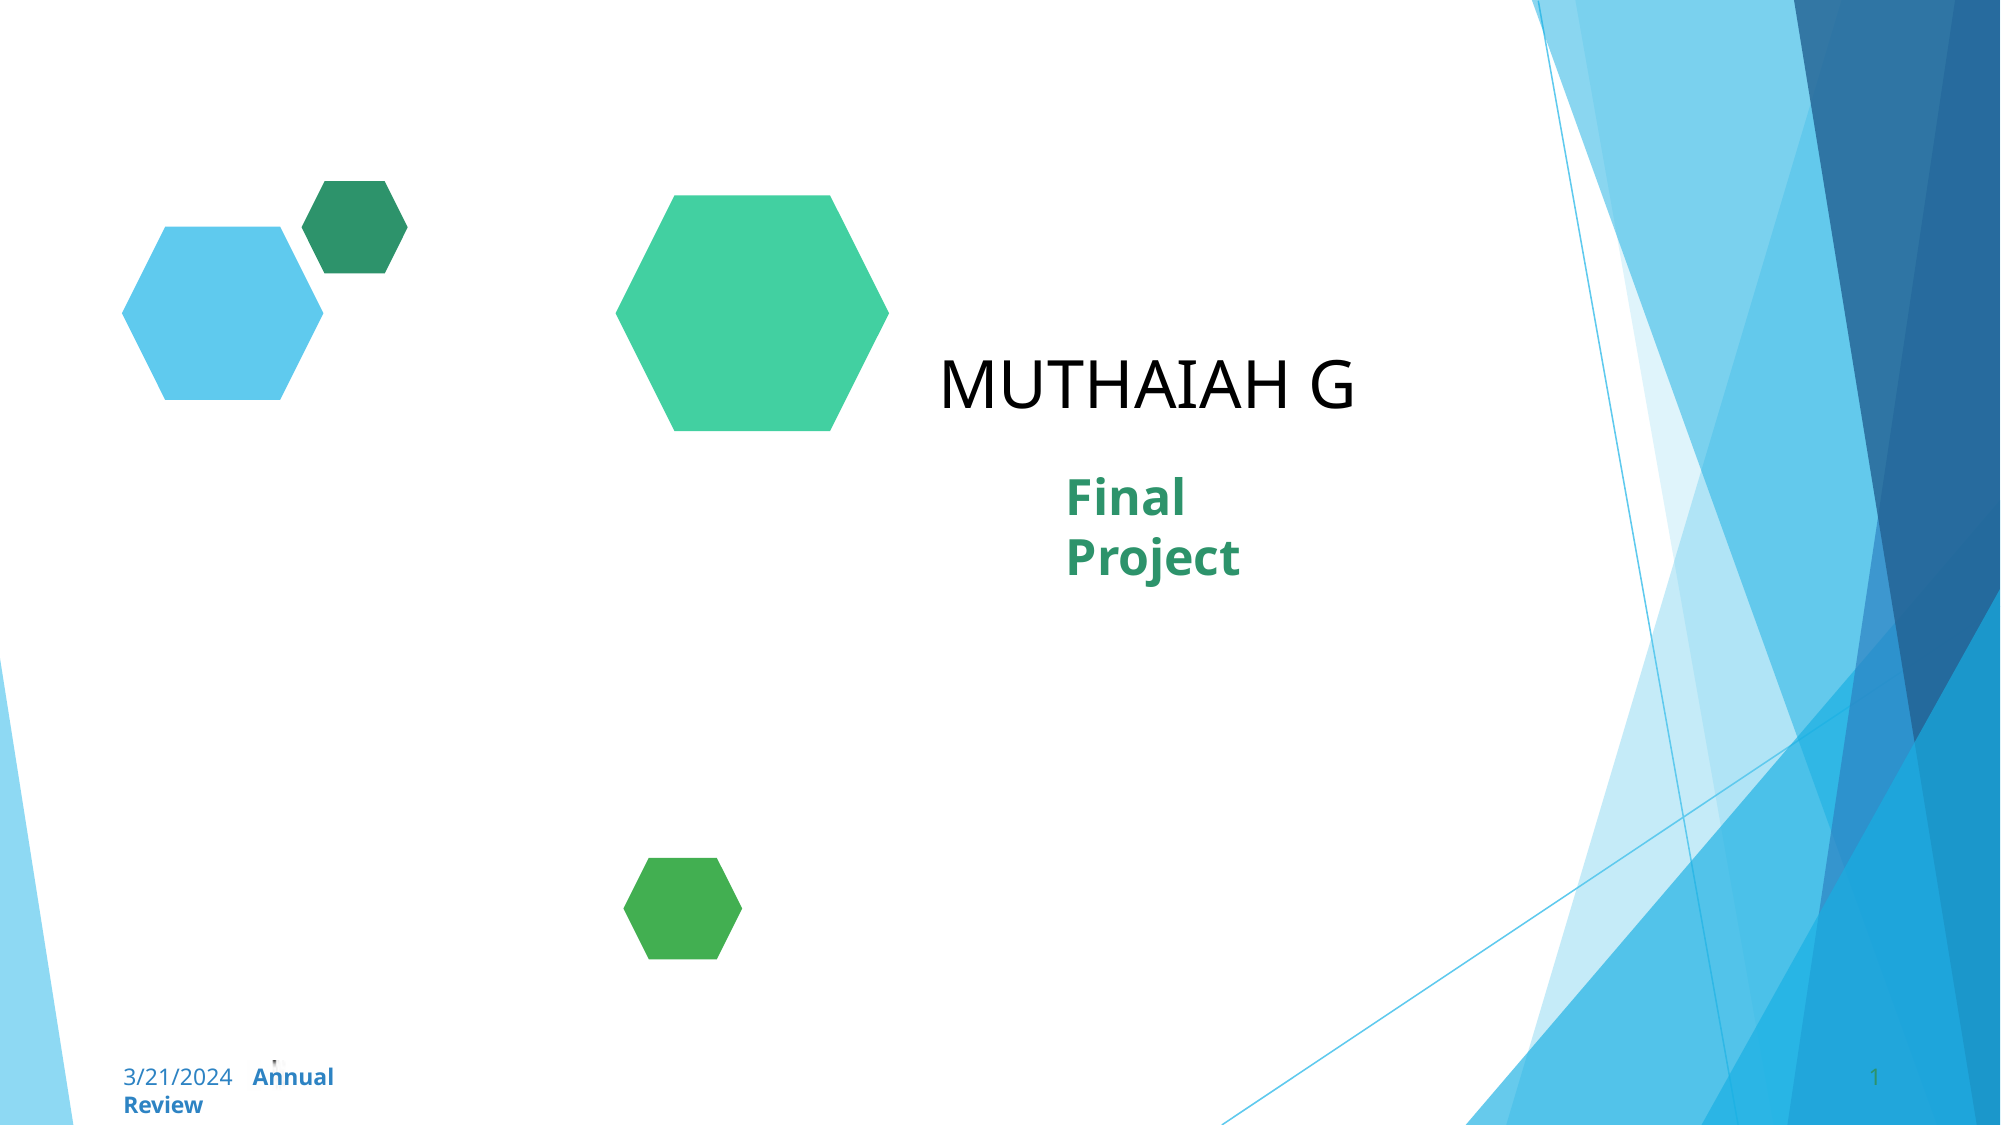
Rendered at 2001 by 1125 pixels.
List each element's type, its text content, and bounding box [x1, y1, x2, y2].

picture [110, 1060, 463, 1094]
text_box Final Project [1063, 462, 1369, 585]
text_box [121, 180, 408, 401]
slide_number 1 [1849, 1061, 1890, 1125]
text_box [615, 195, 890, 432]
text_box MUTHAIAH G [936, 339, 1476, 422]
text_box 3/21/2024 Annual Review [121, 1103, 417, 1118]
text_box [623, 857, 743, 960]
